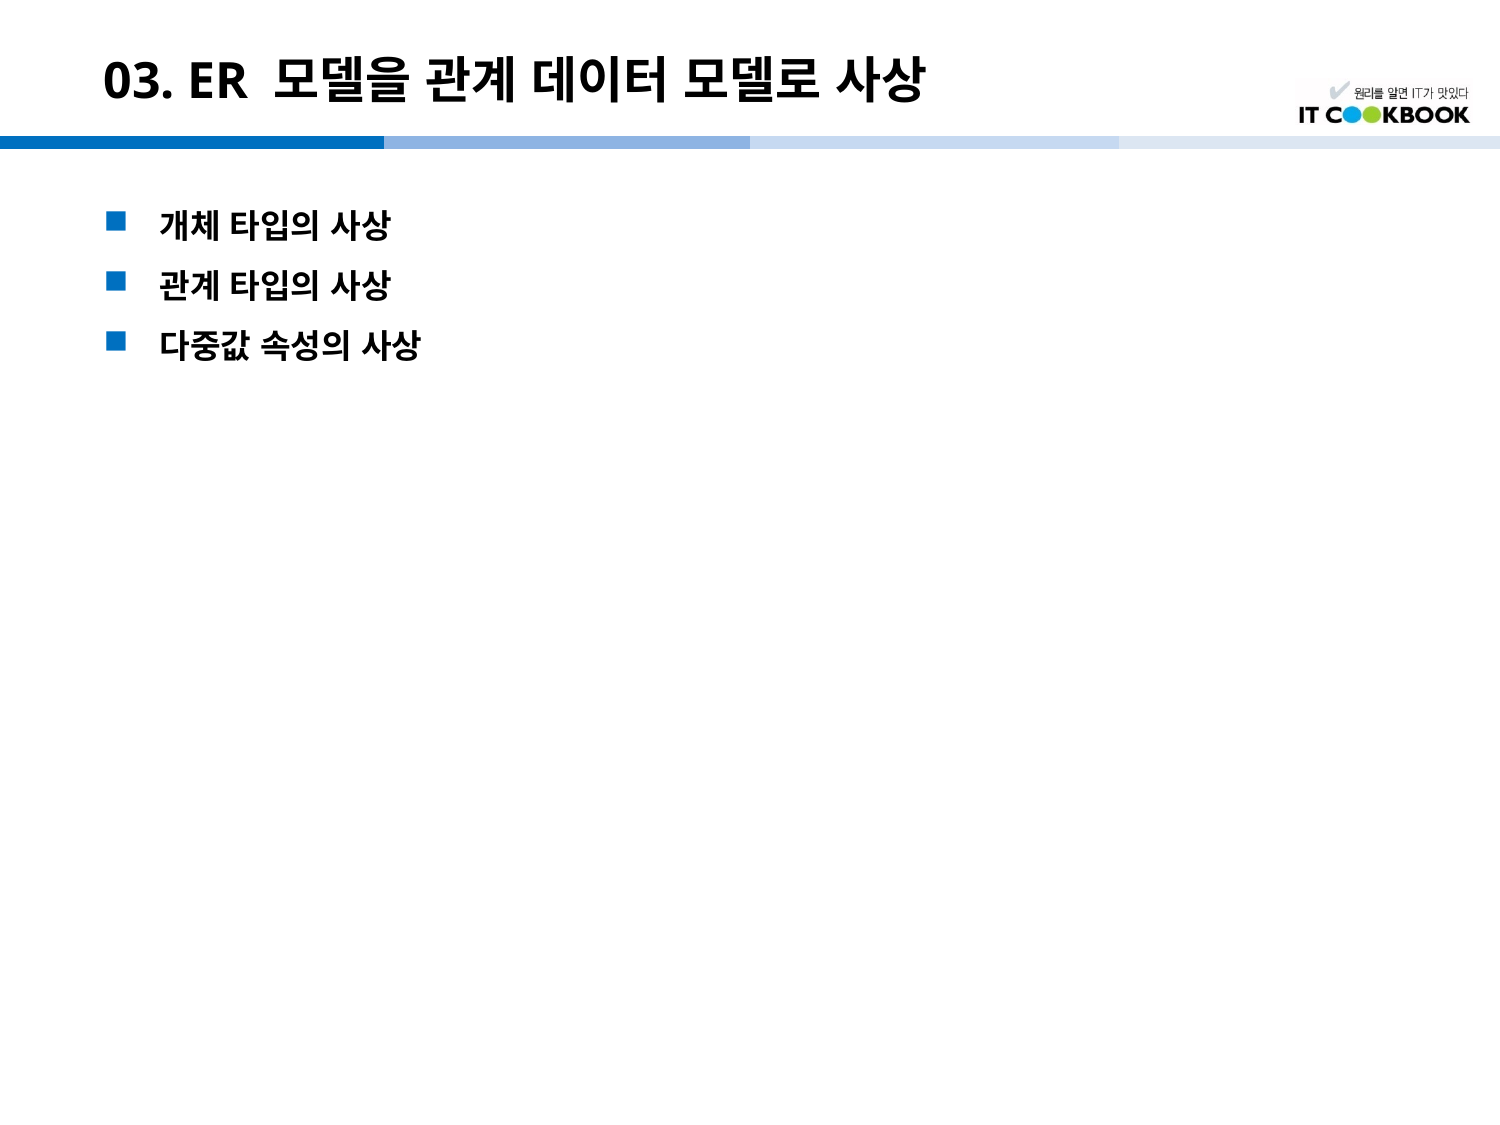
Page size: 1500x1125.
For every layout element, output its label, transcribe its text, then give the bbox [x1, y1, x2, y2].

picture [1295, 78, 1473, 125]
title 03. ER 모델을 관계 데이터 모델로 사상 [88, 32, 1330, 124]
list 개체 타입의 사상 관계 타입의 사상 다중값 속성의 사상 [88, 177, 1412, 1077]
